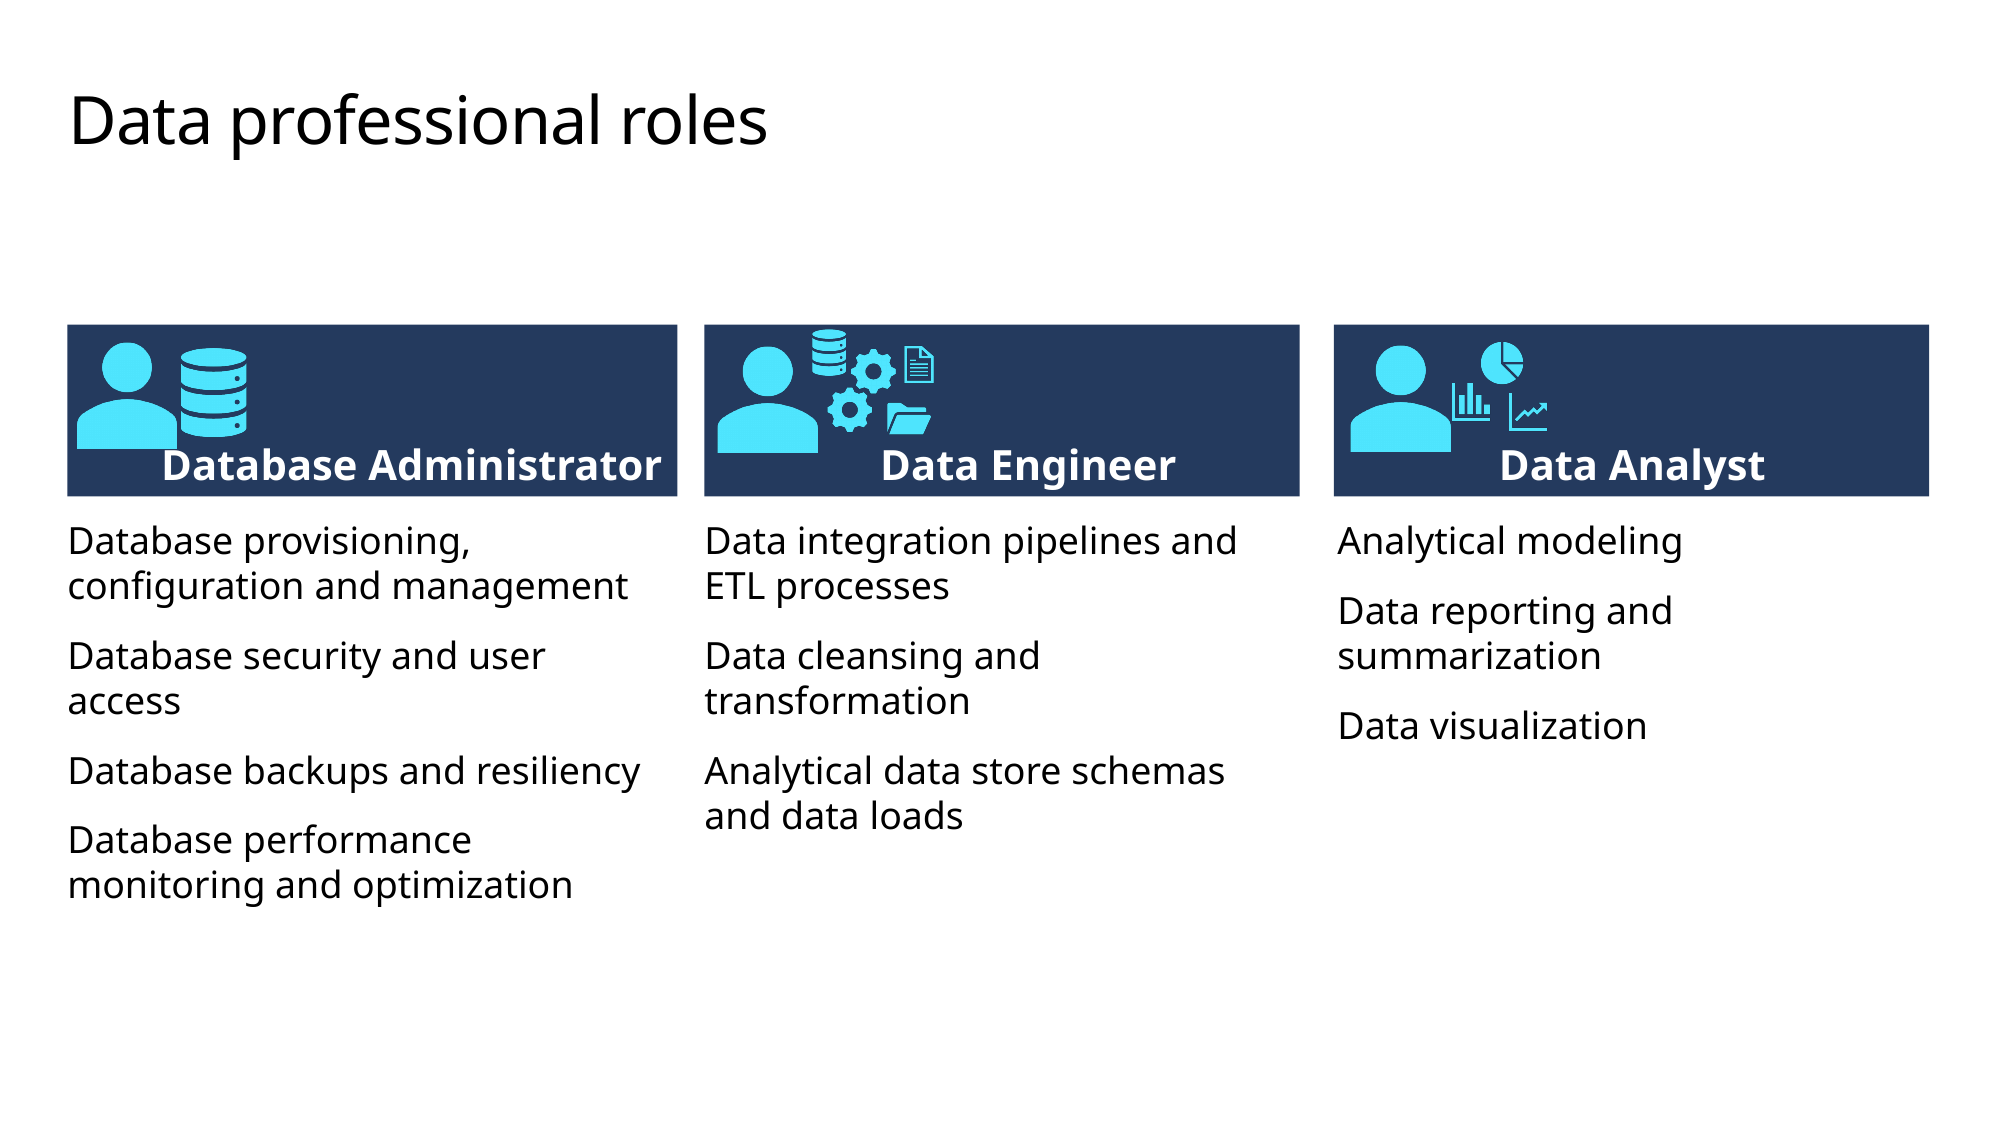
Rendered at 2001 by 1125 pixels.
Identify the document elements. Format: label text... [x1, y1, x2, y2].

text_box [51, 320, 270, 471]
list Data Engineer [704, 324, 1300, 497]
title Data professional roles [68, 72, 1930, 184]
list Data Analyst [1333, 324, 1930, 497]
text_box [691, 323, 942, 475]
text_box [1324, 323, 1556, 475]
list Data integration pipelines and ETL processes Data cleansing and transformation Analytical data store schemas and data loads [704, 516, 1297, 936]
list Analytical modeling Data reporting and summarization Data visualization [1337, 516, 1930, 936]
list Database provisioning, configuration and management Database security and user access Database backups and resiliency Database performance monitoring and optimization [67, 516, 661, 936]
list Database Administrator [67, 324, 678, 497]
